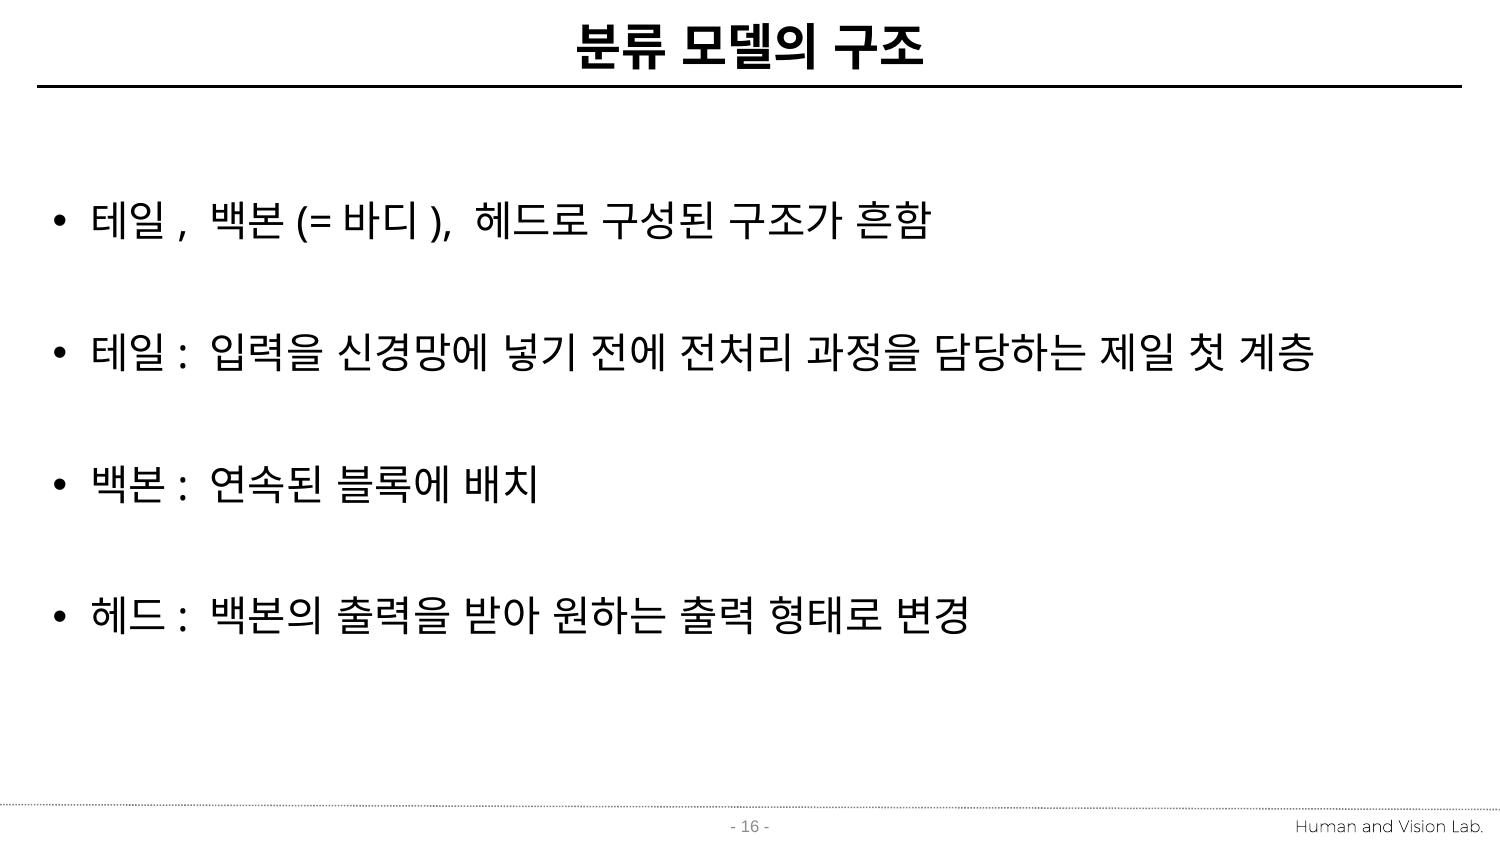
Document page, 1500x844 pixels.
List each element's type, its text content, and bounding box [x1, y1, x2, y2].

title 분류 모델의 구조 [37, 11, 1463, 80]
list 테일, 백본(=바디), 헤드로 구성된 구조가 흔함 테일: 입력을 신경망에 넣기 전에 전처리 과정을 담당하는 제일 첫 계층 백본: 연속된 블록에 배치 헤드: 백본의 출력을 받아 원하는 출력 형태로 변경 [37, 192, 1463, 759]
slide_number - 16 - [581, 811, 919, 841]
picture [1280, 816, 1500, 844]
